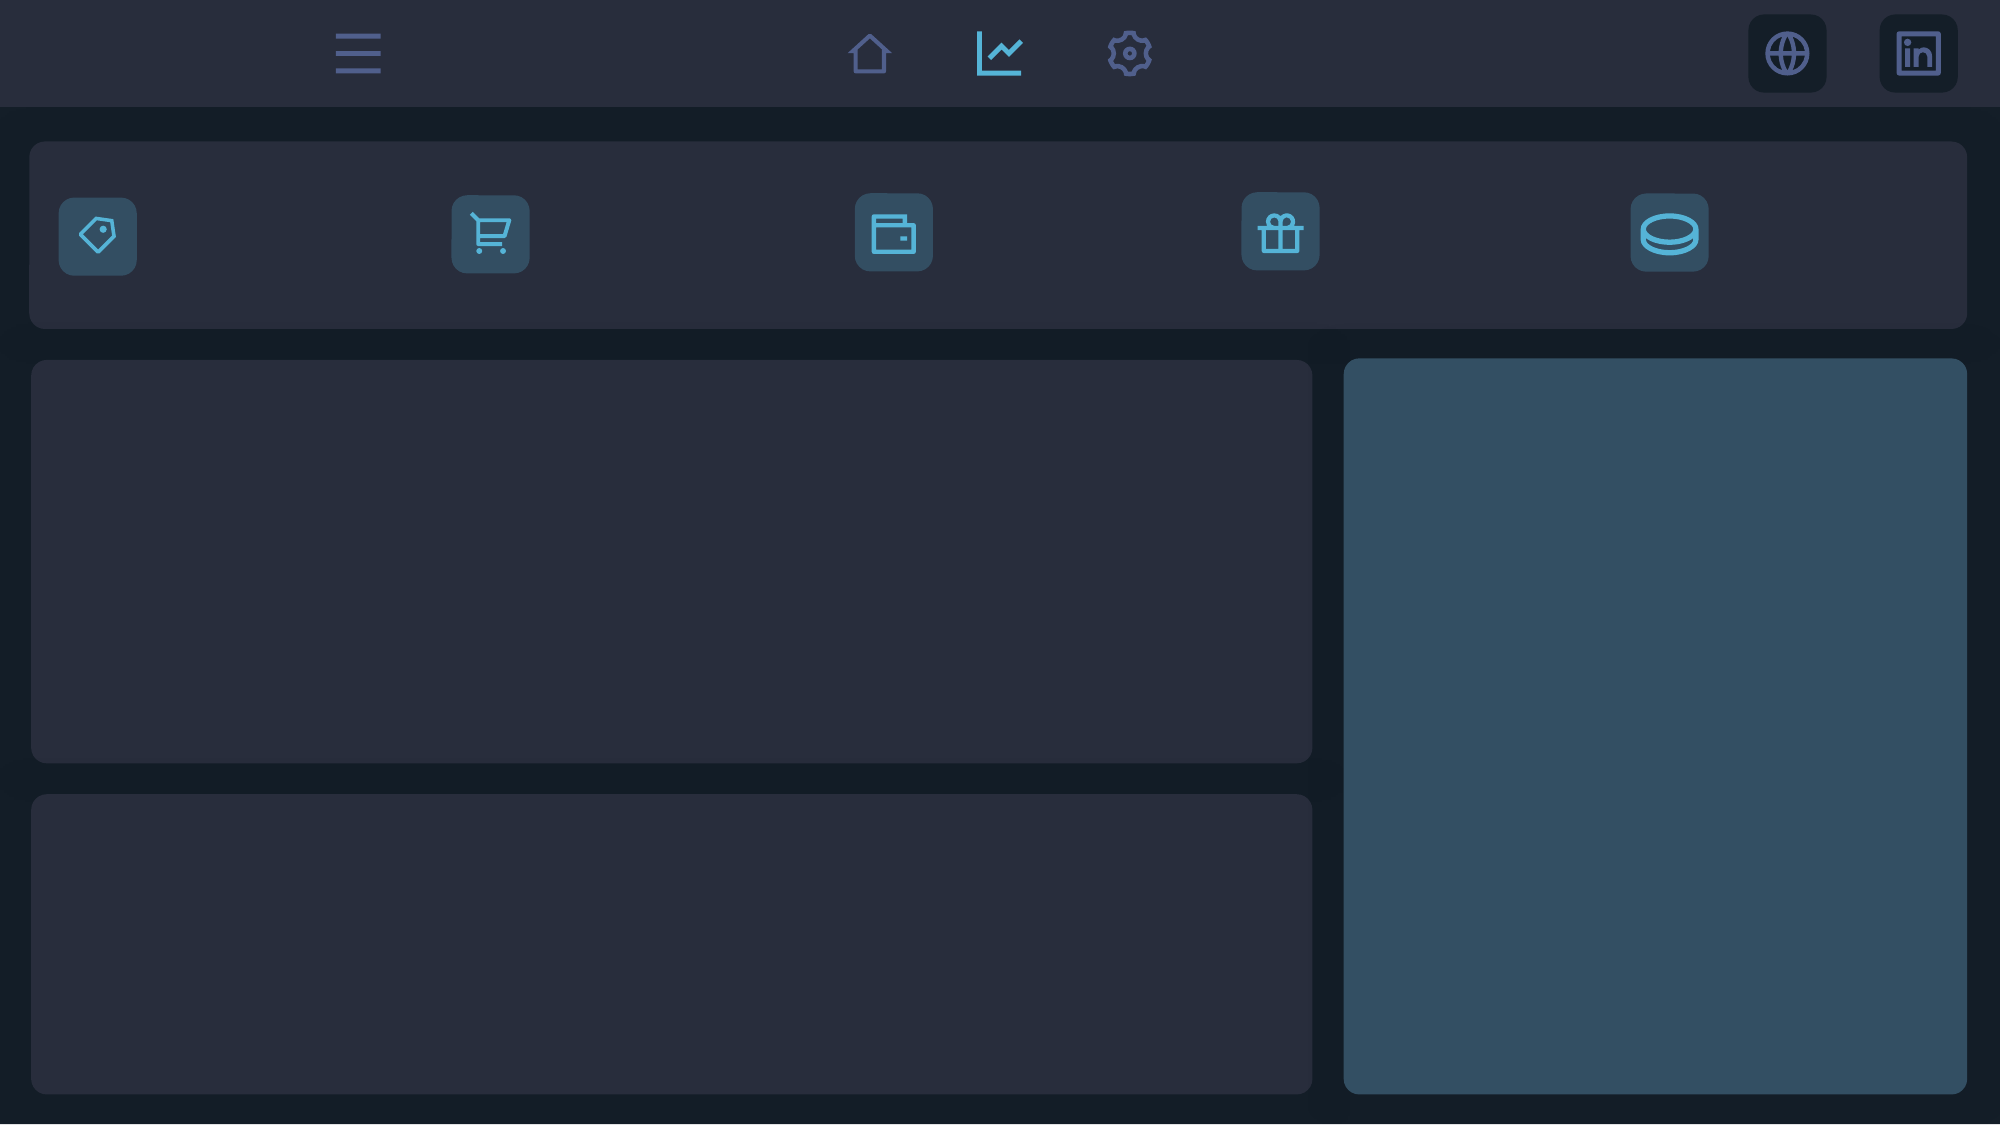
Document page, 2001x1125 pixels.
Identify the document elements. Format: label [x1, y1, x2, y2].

text_box [1878, 13, 1959, 94]
text_box [1629, 192, 1710, 273]
text_box [1257, 213, 1304, 254]
text_box [28, 140, 1969, 331]
text_box [476, 248, 483, 254]
text_box [79, 216, 116, 254]
text_box [1240, 191, 1321, 272]
text_box [1896, 31, 1941, 76]
text_box [1765, 31, 1810, 76]
text_box [469, 211, 512, 247]
text_box [335, 68, 381, 74]
text_box [987, 39, 1023, 61]
text_box [847, 34, 893, 74]
text_box [977, 31, 1022, 76]
text_box [30, 358, 1314, 765]
text_box [1747, 13, 1828, 94]
text_box [0, 108, 2000, 1125]
text_box [1640, 213, 1699, 256]
text_box [450, 194, 531, 275]
text_box [1342, 357, 1969, 1096]
text_box [0, 0, 2000, 108]
text_box [335, 51, 381, 56]
text_box [871, 214, 916, 254]
text_box [335, 33, 381, 39]
text_box [853, 192, 934, 273]
text_box [30, 793, 1314, 1096]
text_box [1107, 30, 1152, 77]
text_box [57, 196, 138, 277]
